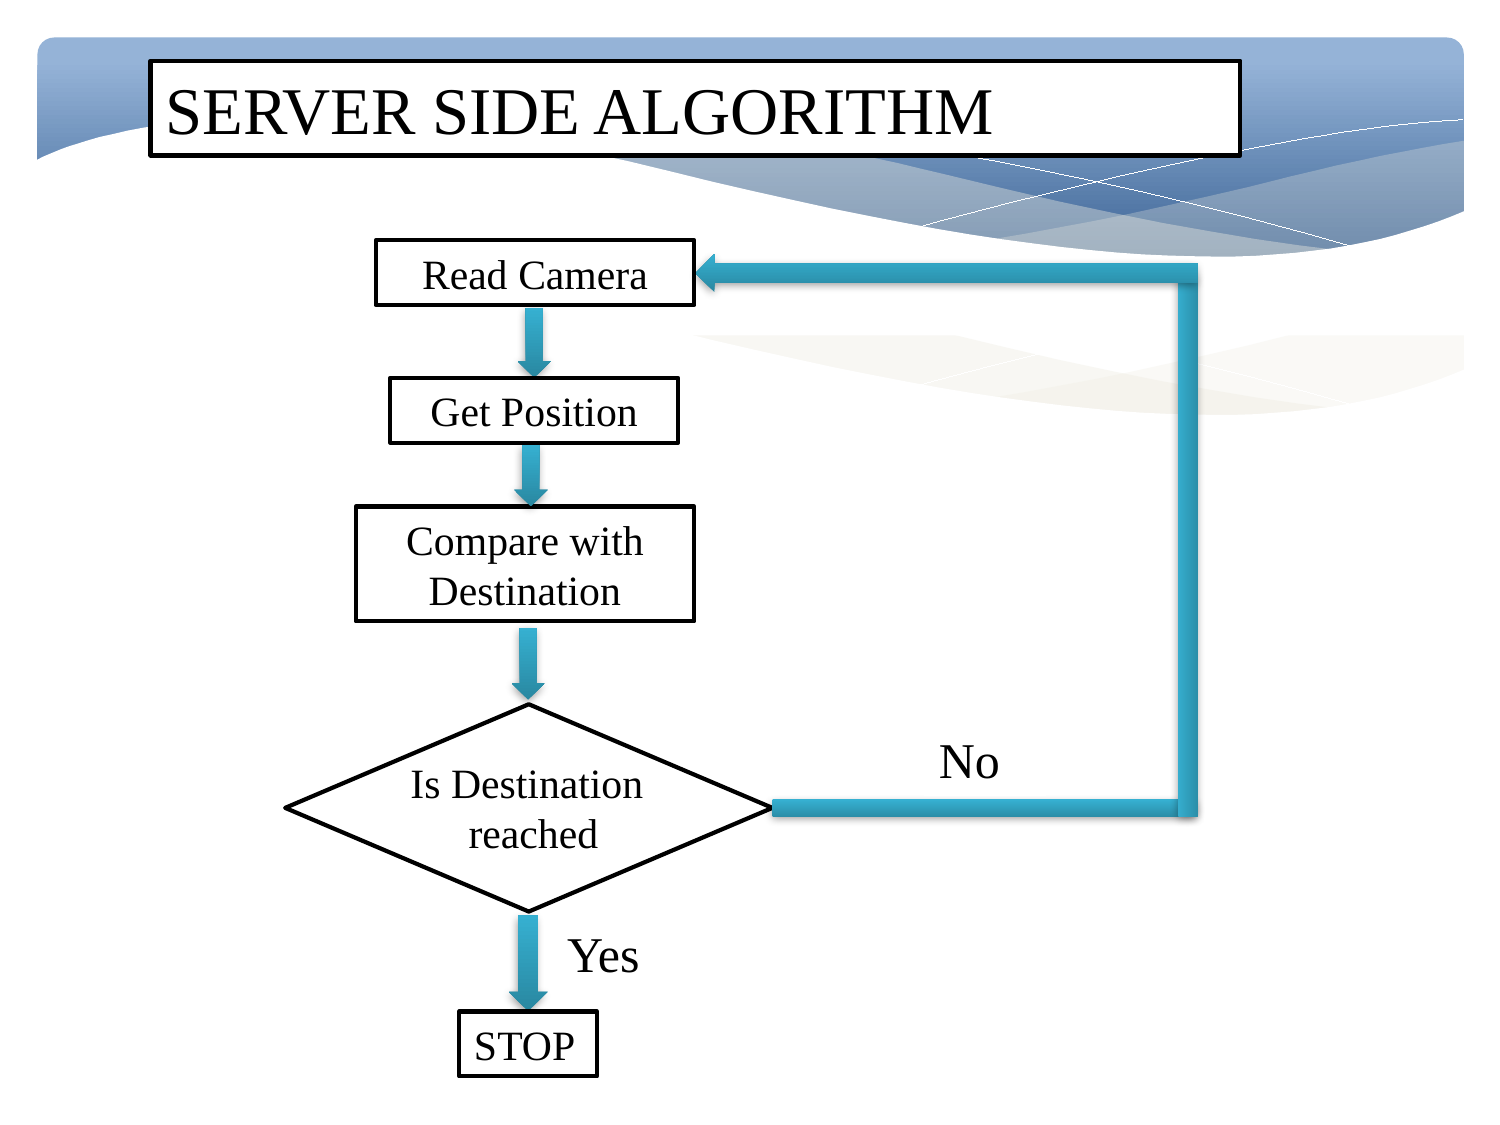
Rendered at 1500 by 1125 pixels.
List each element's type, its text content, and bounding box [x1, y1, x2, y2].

text_box [772, 799, 1171, 817]
text_box [514, 445, 548, 507]
text_box Yes [550, 913, 676, 992]
text_box [673, 763, 767, 853]
text_box [508, 915, 548, 1009]
text_box [1178, 292, 1198, 817]
text_box Compare with Destination [354, 504, 696, 623]
text_box Read Camera [374, 238, 696, 307]
text_box [517, 307, 551, 376]
text_box [420, 705, 638, 748]
text_box [418, 867, 639, 913]
text_box [283, 759, 394, 857]
text_box STOP [457, 1009, 599, 1078]
text_box [695, 254, 1198, 292]
text_box [511, 627, 545, 700]
text_box No [922, 719, 1048, 798]
text_box Is Destination reached [394, 748, 673, 867]
text_box SERVER SIDE ALGORITHM [148, 59, 1242, 158]
text_box Get Position [388, 376, 680, 445]
